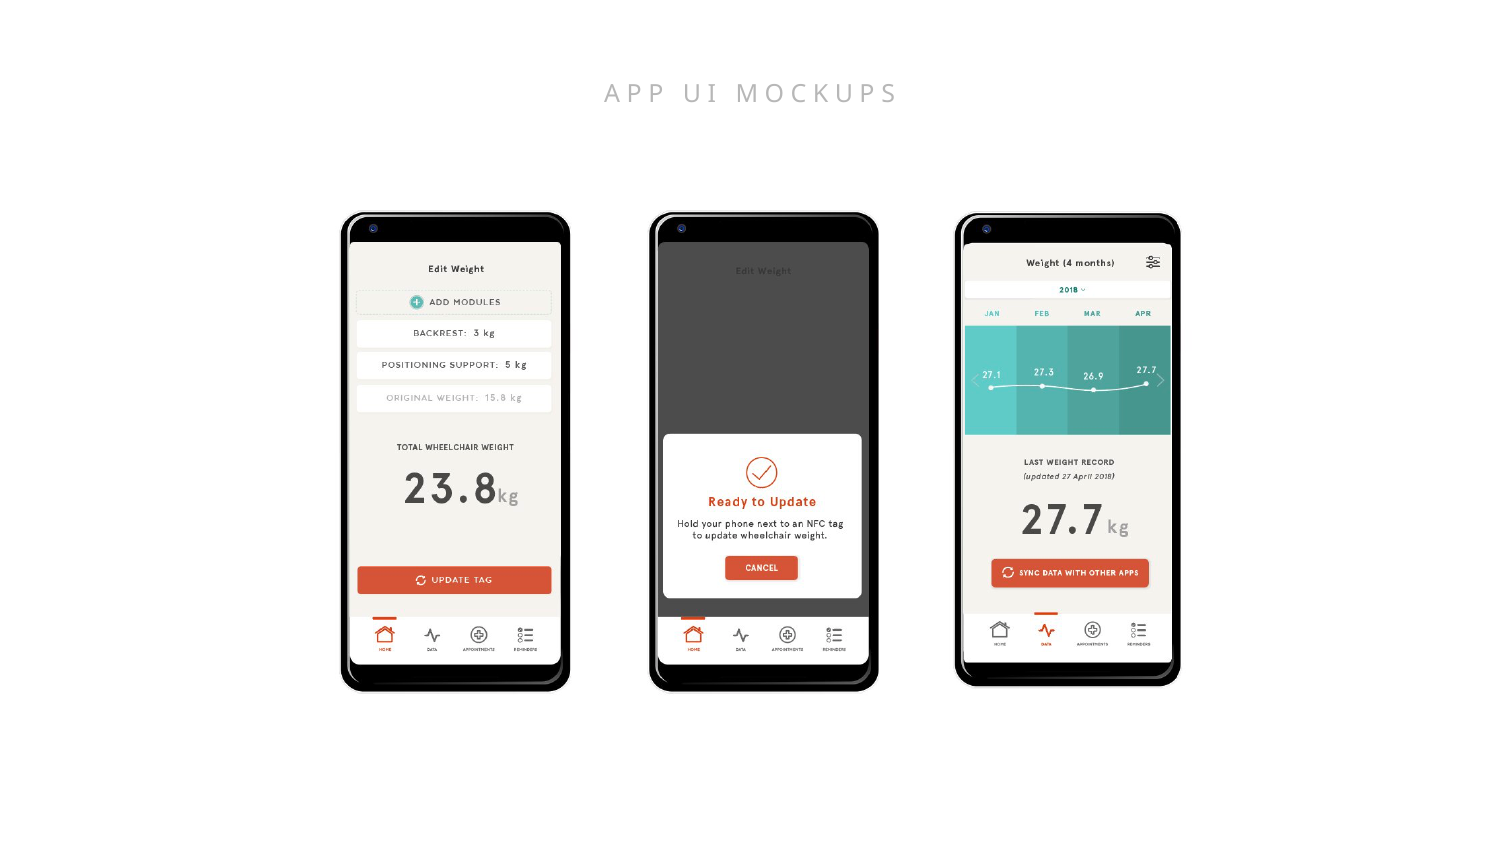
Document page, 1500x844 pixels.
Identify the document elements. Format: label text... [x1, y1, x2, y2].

text_box A P P U I M O C K U P S [493, 57, 1007, 127]
picture [312, 181, 1219, 726]
